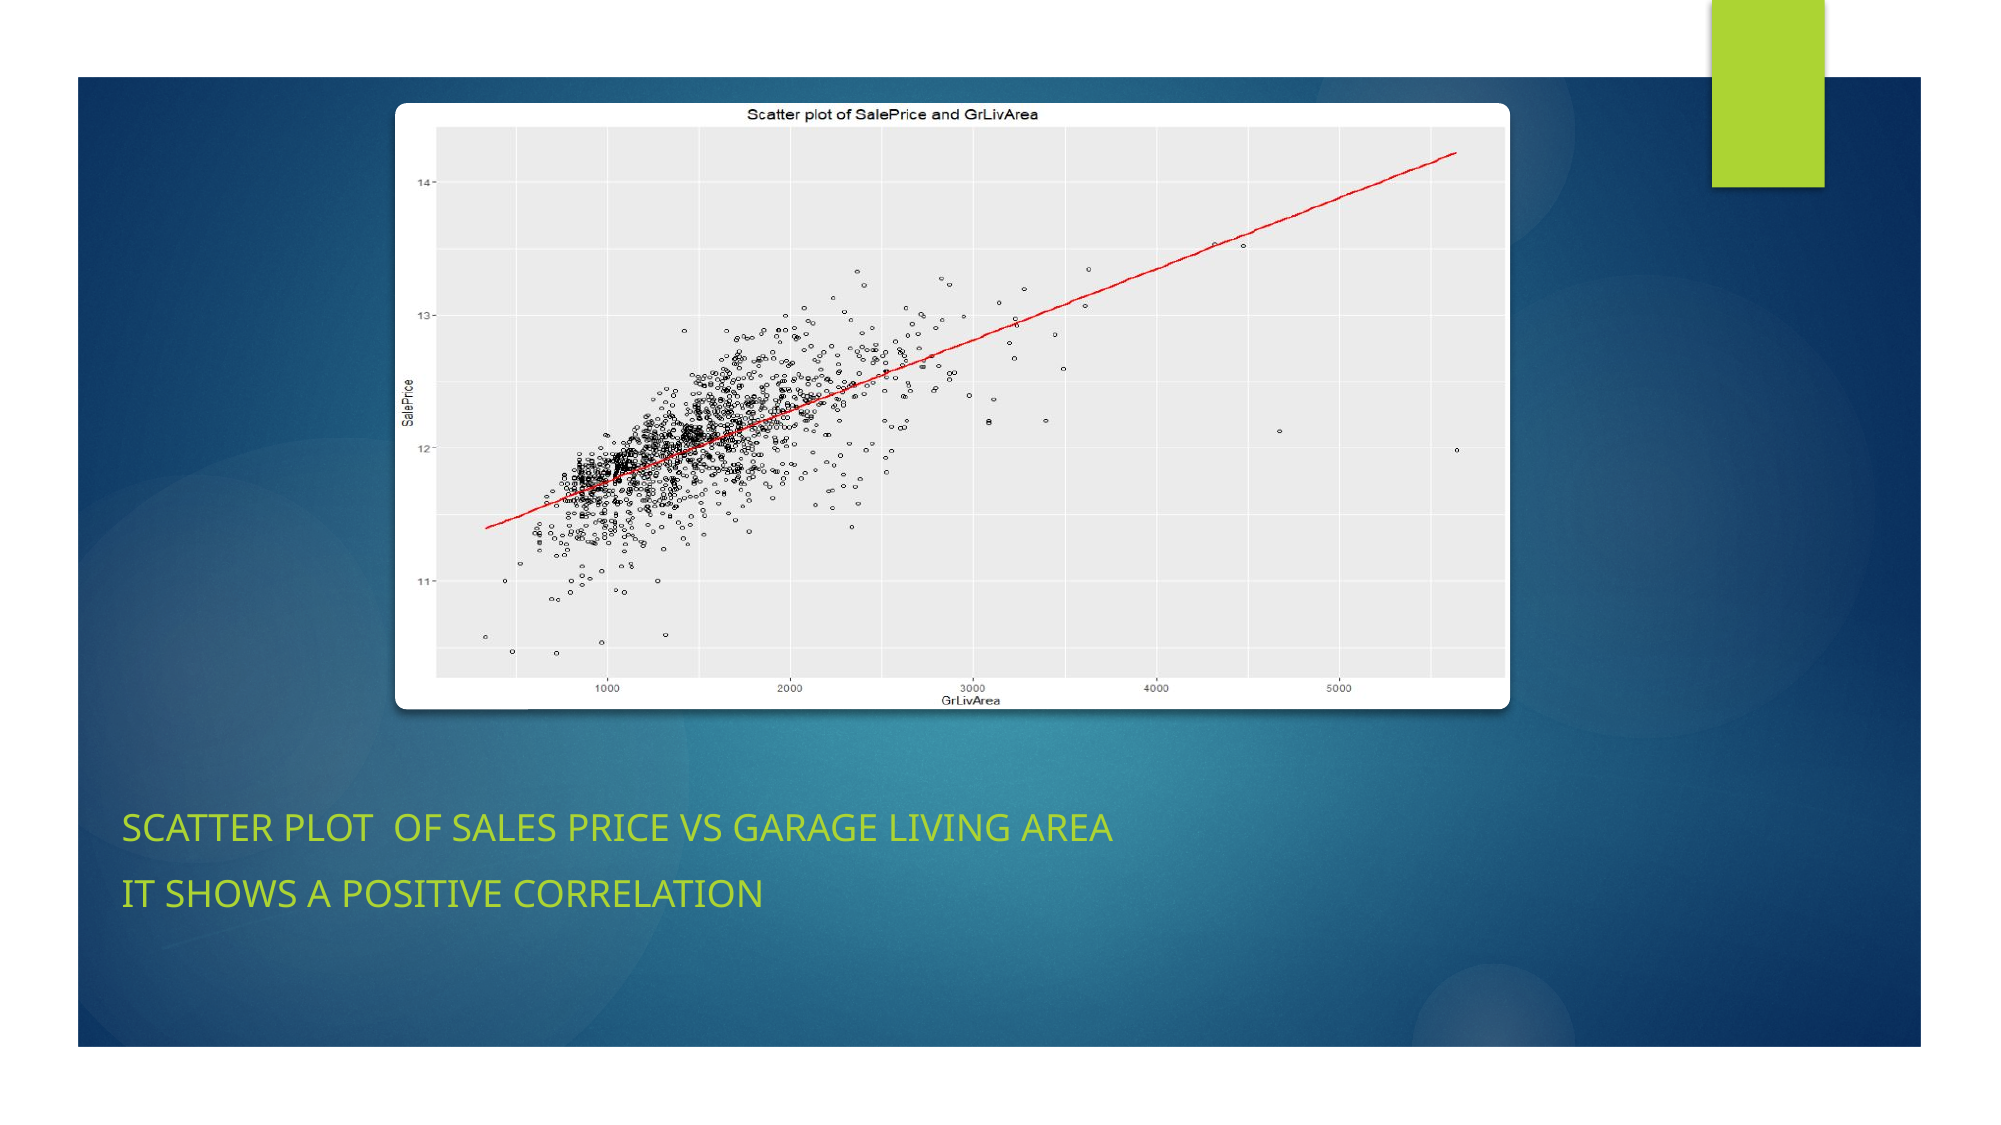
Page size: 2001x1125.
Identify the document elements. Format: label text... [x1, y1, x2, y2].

picture [394, 102, 1511, 710]
subtitle Scatter plot of Sales price vs Garage living area It shows a positive correlation [106, 796, 1894, 1022]
